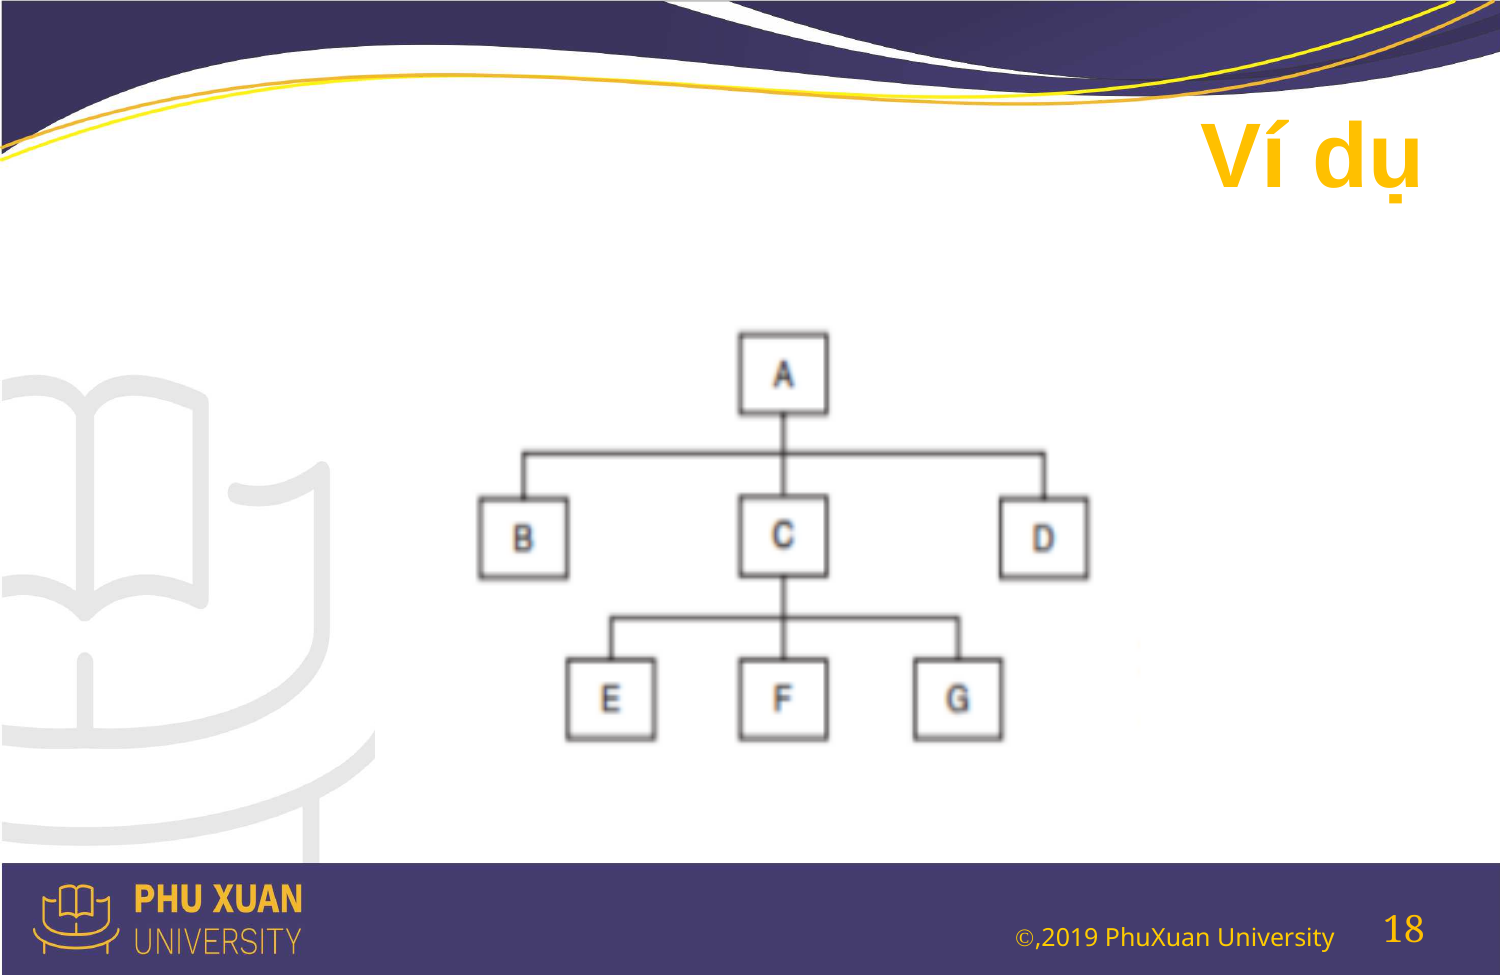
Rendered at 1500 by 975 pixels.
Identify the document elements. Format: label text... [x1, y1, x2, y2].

slide_number 18 [1299, 903, 1425, 956]
picture [0, 0, 1500, 975]
title Ví dụ [75, 43, 1425, 206]
